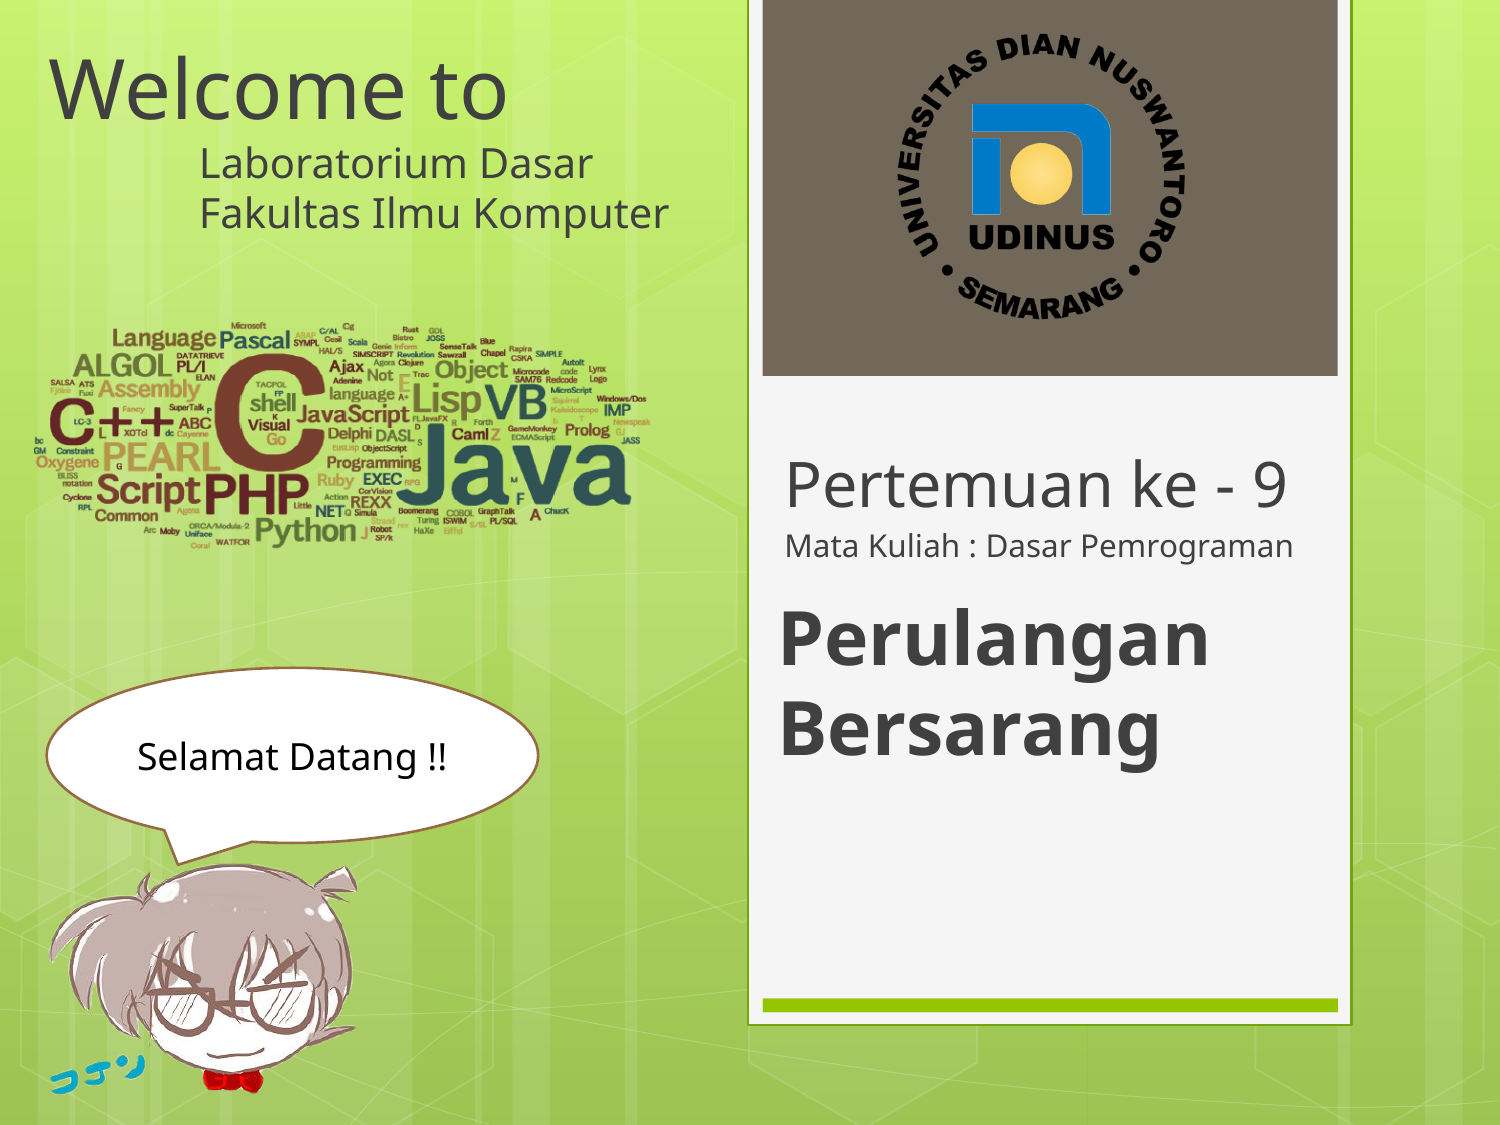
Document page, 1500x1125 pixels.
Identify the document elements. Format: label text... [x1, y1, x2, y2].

subtitle Pertemuan ke - 9 Mata Kuliah : Dasar Pemrograman [769, 437, 1313, 595]
text_box Welcome to Laboratorium Dasar Fakultas Ilmu Komputer [33, 31, 726, 242]
title Perulangan Bersarang [762, 558, 1338, 778]
picture [37, 849, 371, 1105]
picture [33, 321, 659, 553]
picture [887, 28, 1195, 326]
text_box Selamat Datang !! [45, 666, 540, 847]
